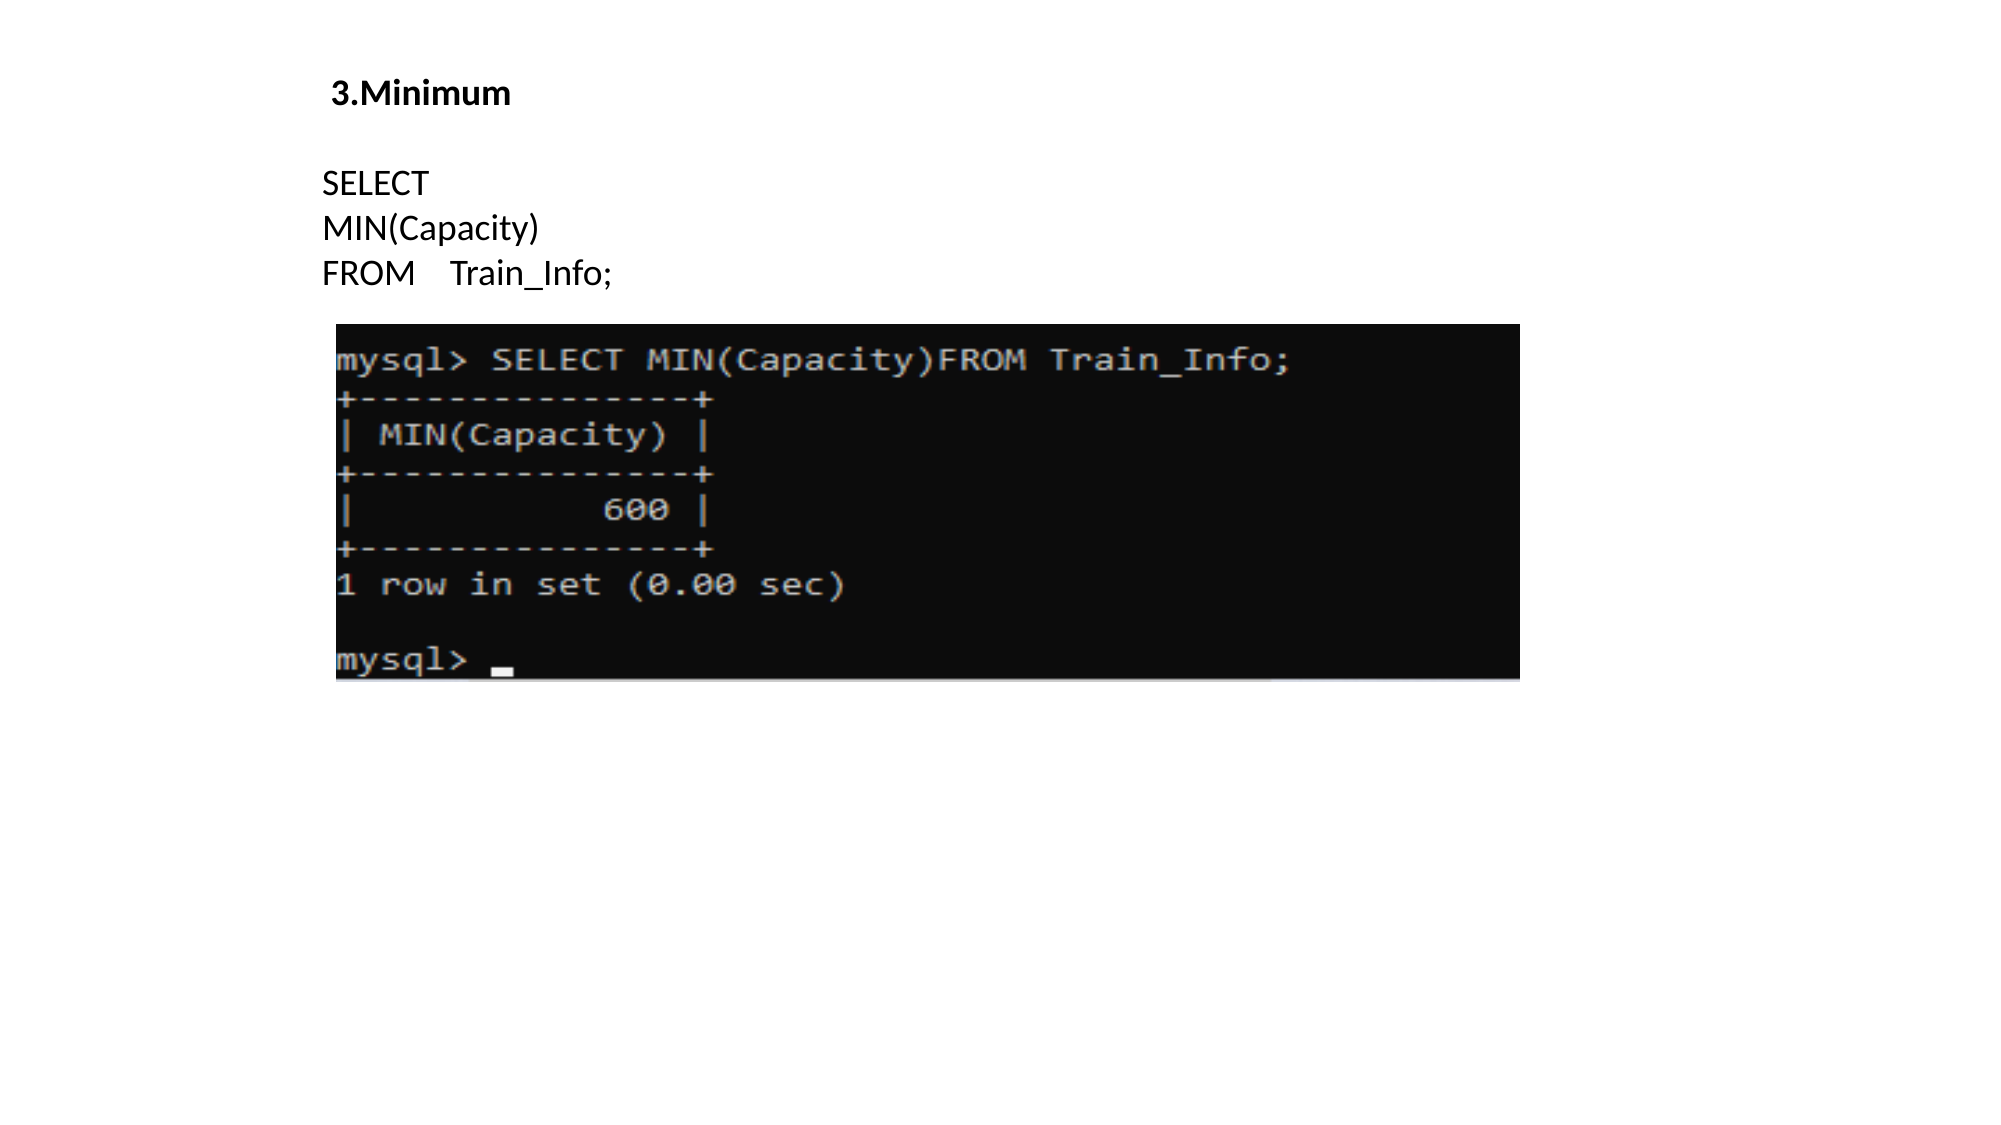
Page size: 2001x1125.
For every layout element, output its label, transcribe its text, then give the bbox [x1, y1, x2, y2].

picture [336, 324, 1520, 683]
text_box 3.Minimum SELECT MIN(Capacity) FROM Train_Info; [307, 60, 1491, 301]
